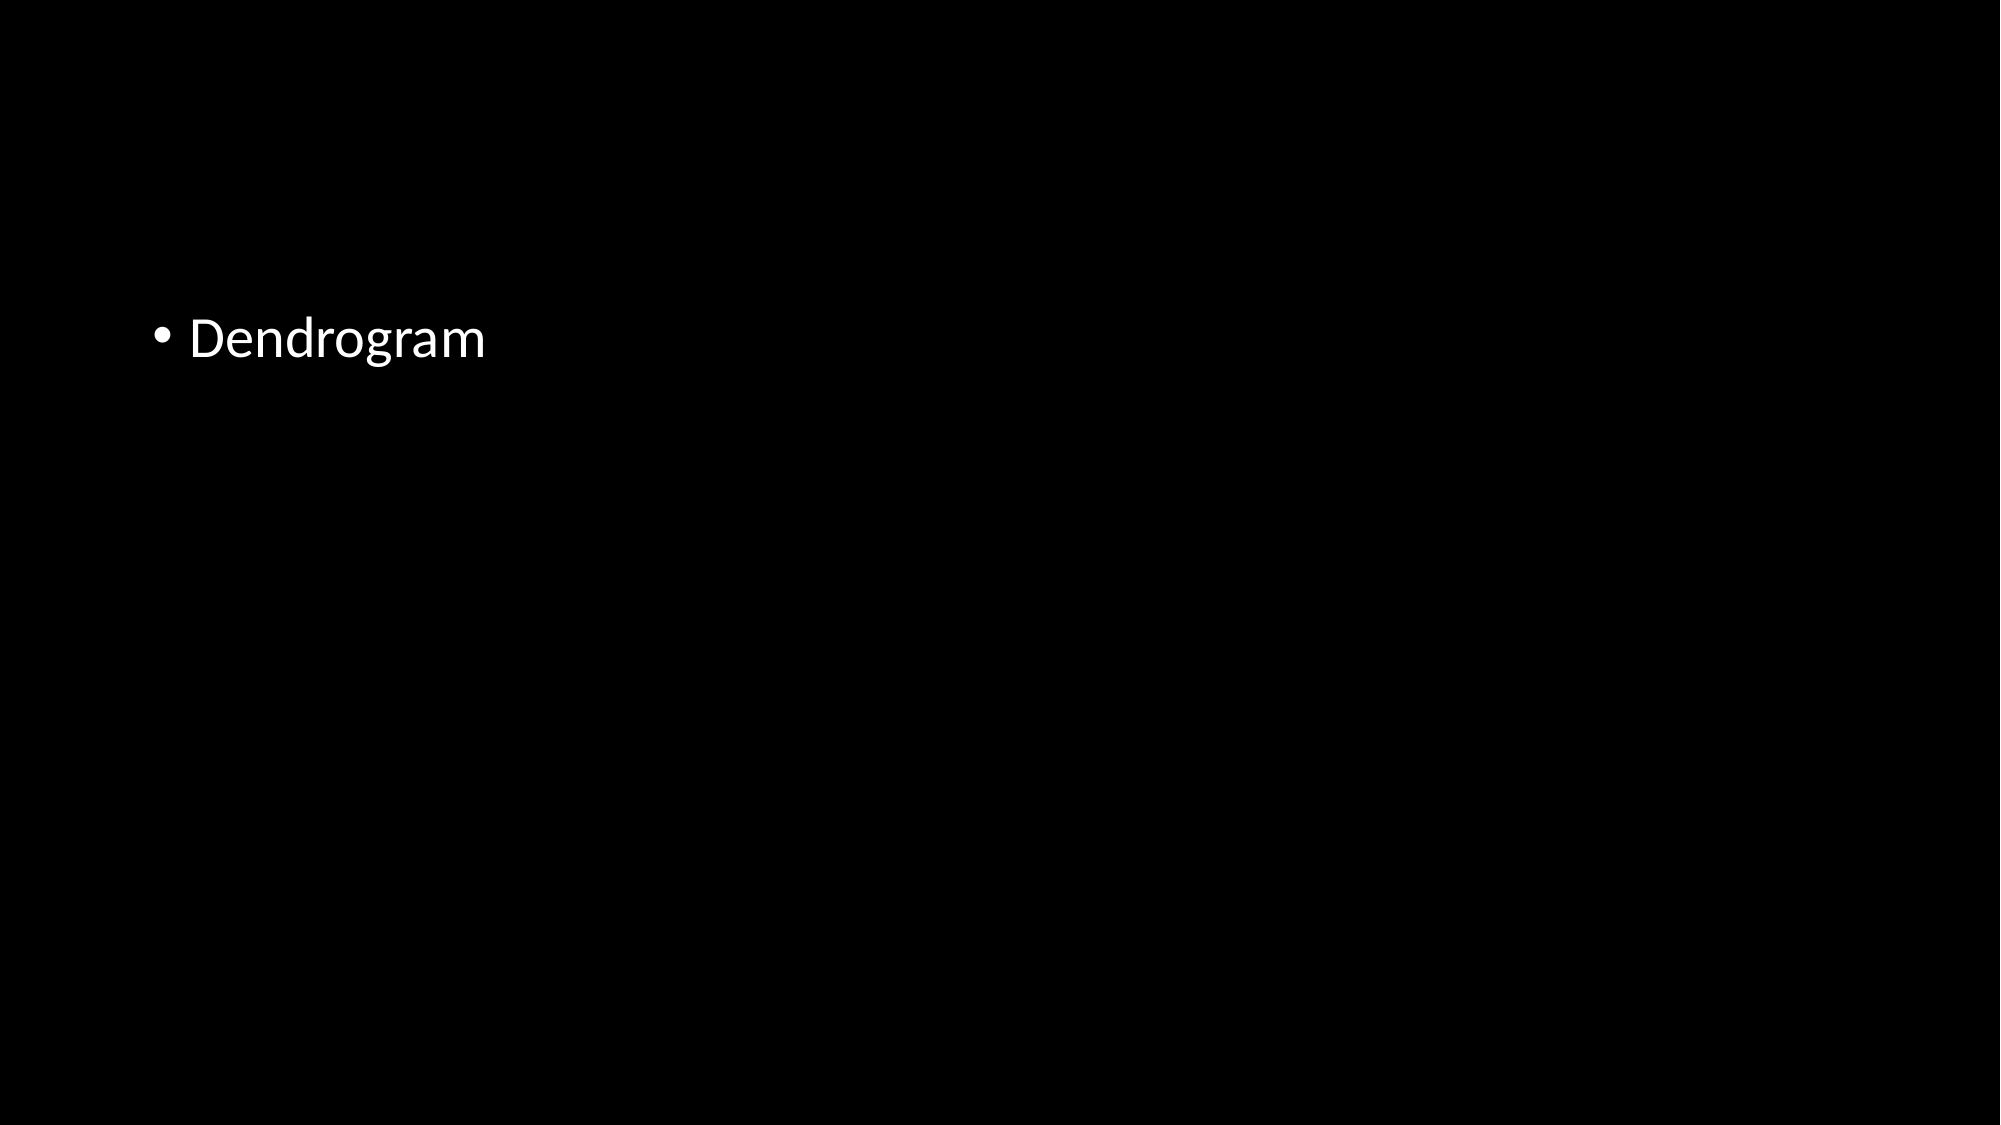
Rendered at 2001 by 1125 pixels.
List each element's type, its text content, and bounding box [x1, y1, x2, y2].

list Dendrogram [137, 299, 1863, 1014]
